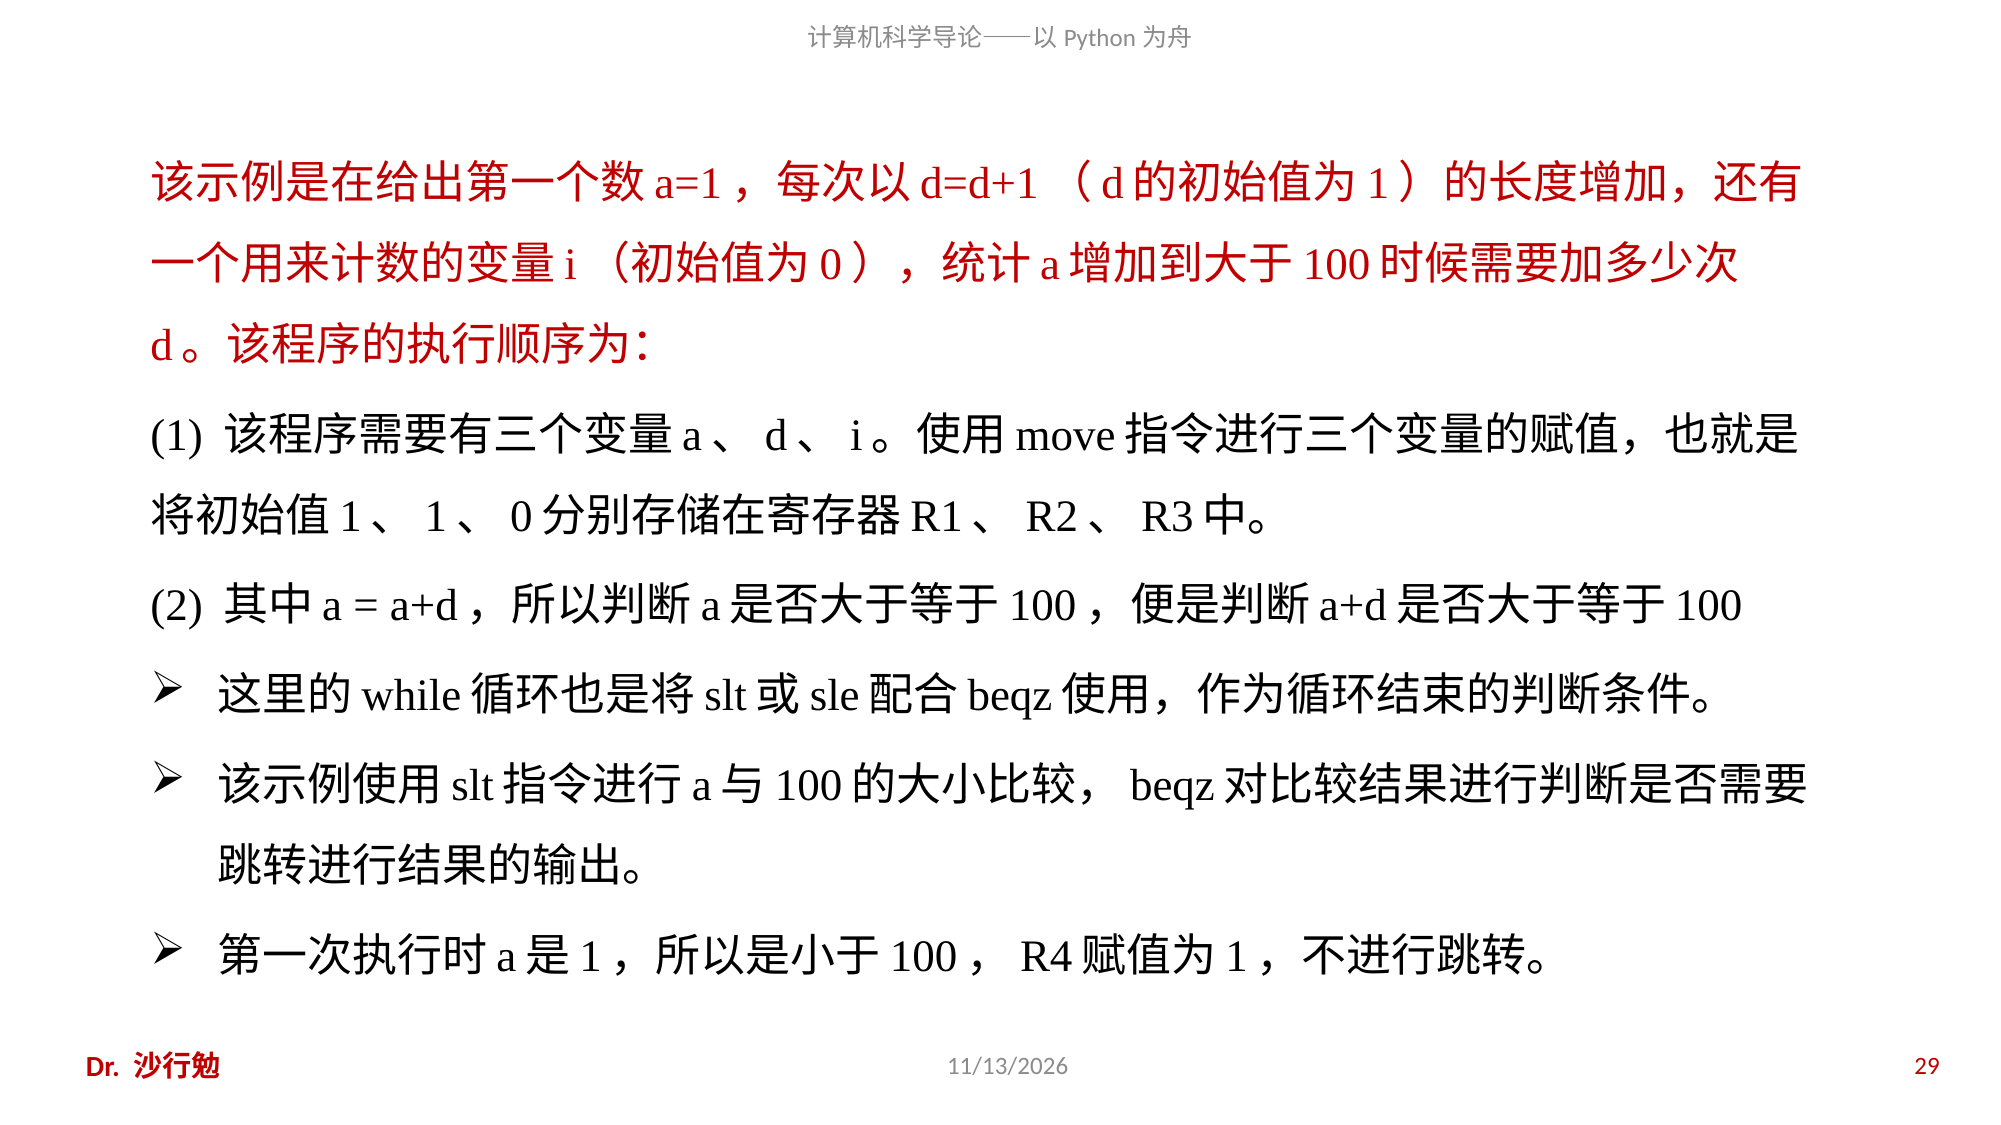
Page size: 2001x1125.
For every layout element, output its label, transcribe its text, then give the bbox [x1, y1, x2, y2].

footer Dr. 沙行勉 [70, 1035, 514, 1095]
list 该示例是在给出第一个数a=1，每次以d=d+1（d的初始值为1）的长度增加，还有一个用来计数的变量i（初始值为0），统计a增加到大于100时候需要加多少次d。该程序的执行顺序为： (1) 该程序需要有三个变量a、d、i。使用move指令进行三个变量的赋值，也就是将初始值1、1、0分别存储在寄存器R1、R2、R3中。 (2) 其中a = a+d，所以判断a是否大于等于100，便是判断a+d是否大于等于100 这里的while循环也是将slt或sle配合beqz使用，作为循环结束的判断条件。 该示例使用slt指令进行a与100的大小比较，beqz对比较结果进行判断是否需要跳转进行结果的输出。 第一次执行时a是1，所以是小于100，R4赋值为1，不进行跳转。 [135, 118, 1835, 1005]
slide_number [669, 1035, 1347, 1095]
slide_number 29 [1488, 1035, 1955, 1095]
